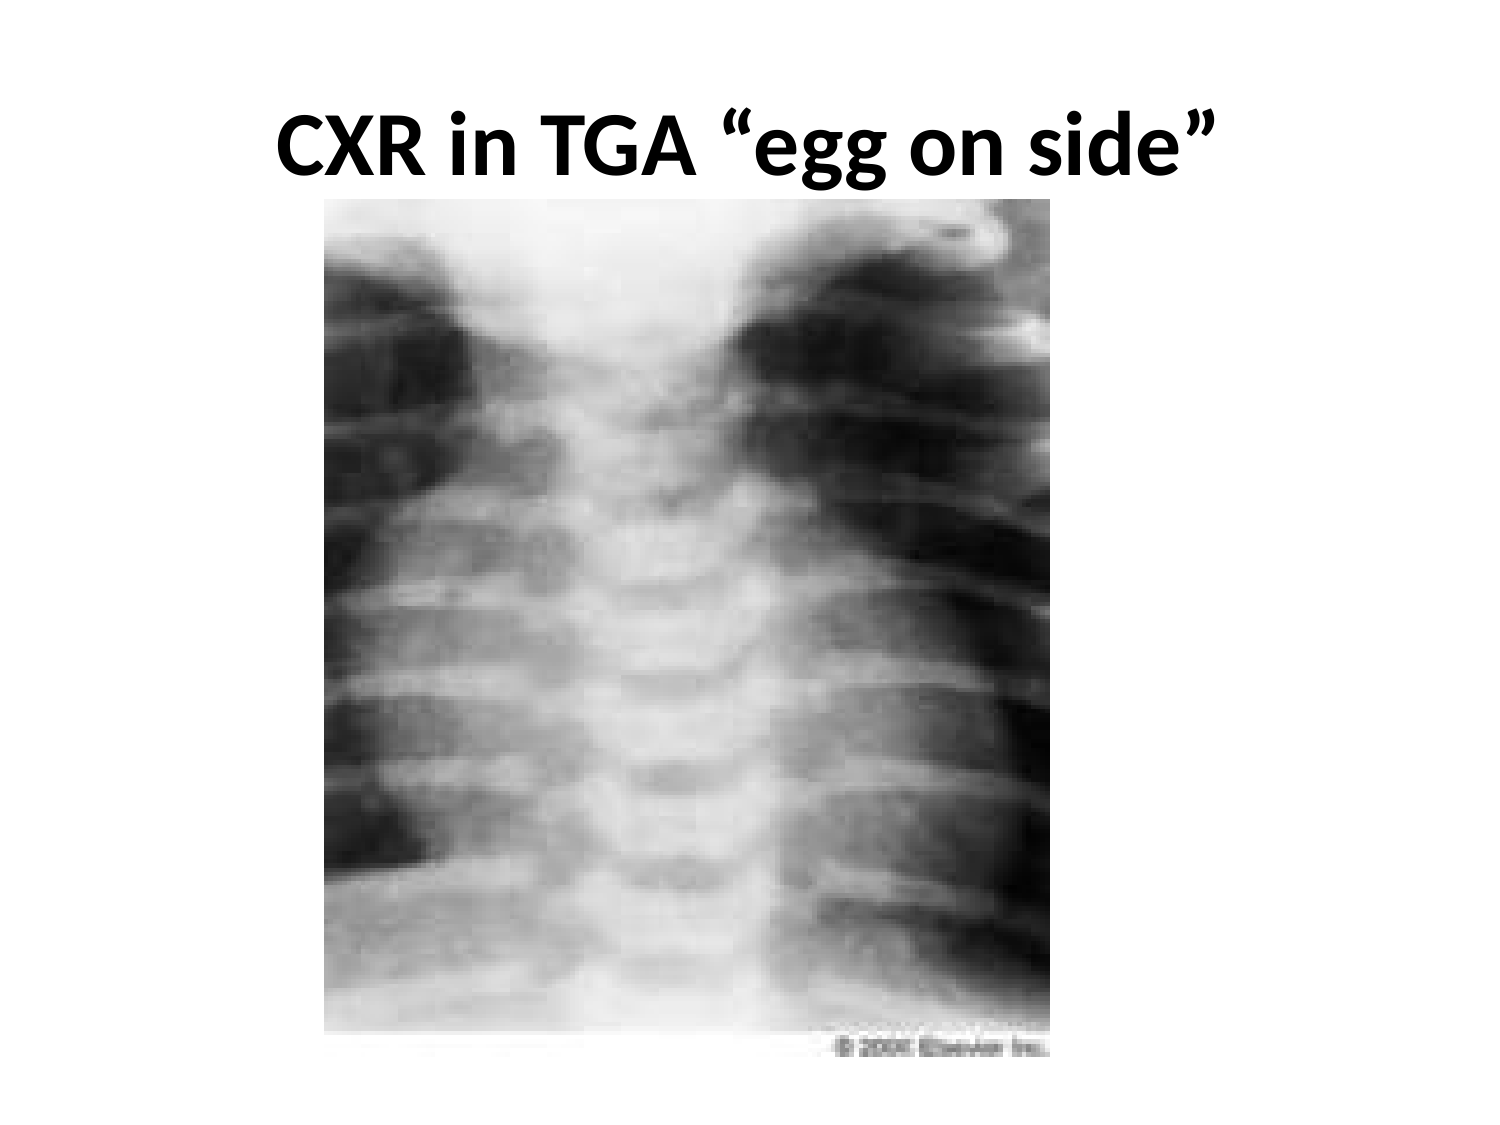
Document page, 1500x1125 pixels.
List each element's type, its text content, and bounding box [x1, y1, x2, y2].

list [324, 199, 1051, 1057]
title CXR in TGA “egg on side” [75, 45, 1425, 233]
